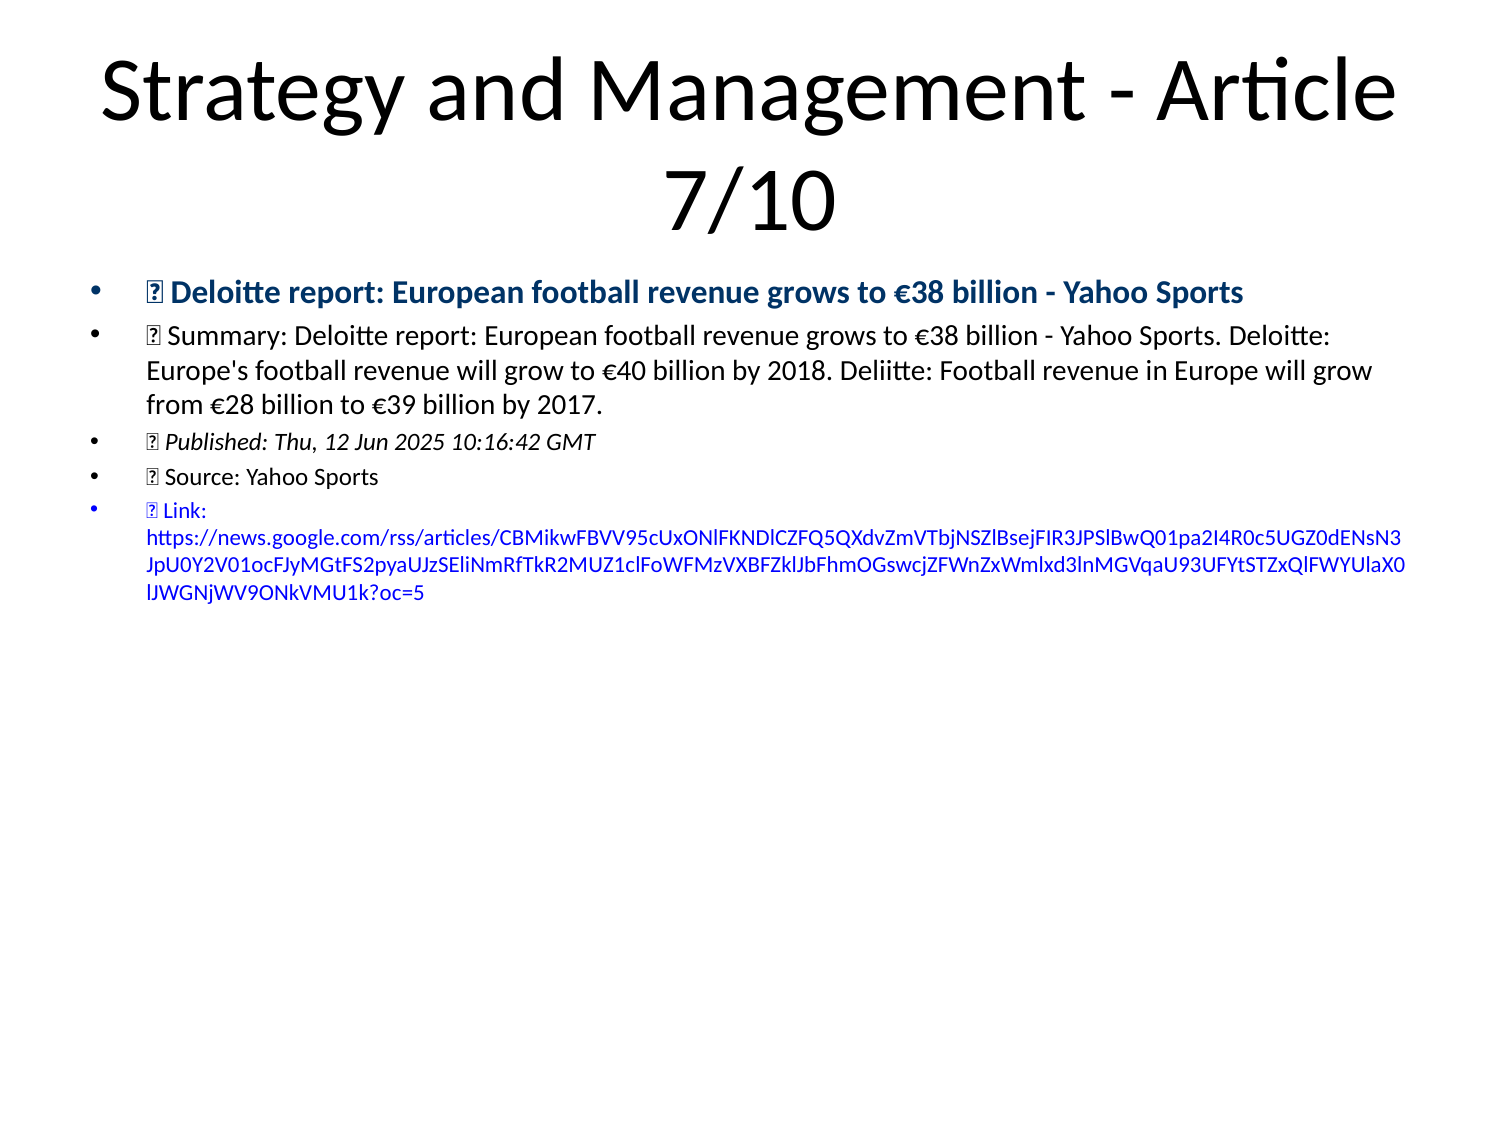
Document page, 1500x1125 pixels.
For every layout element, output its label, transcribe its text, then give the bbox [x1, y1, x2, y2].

title Strategy and Management - Article 7/10 [75, 45, 1425, 233]
list 📰 Deloitte report: European football revenue grows to €38 billion - Yahoo Sports 📝 Summary: Deloitte report: European football revenue grows to €38 billion - Yahoo Sports. Deloitte: Europe's football revenue will grow to €40 billion by 2018. Deliitte: Football revenue in Europe will grow from €28 billion to €39 billion by 2017. 📅 Published: Thu, 12 Jun 2025 10:16:42 GMT 📰 Source: Yahoo Sports 🔗 Link: https://news.google.com/rss/articles/CBMikwFBVV95cUxONlFKNDlCZFQ5QXdvZmVTbjNSZlBsejFIR3JPSlBwQ01pa2I4R0c5UGZ0dENsN3JpU0Y2V01ocFJyMGtFS2pyaUJzSEliNmRfTkR2MUZ1clFoWFMzVXBFZklJbFhmOGswcjZFWnZxWmlxd3lnMGVqaU93UFYtSTZxQlFWYUlaX0lJWGNjWV9ONkVMU1k?oc=5 [75, 262, 1425, 1005]
